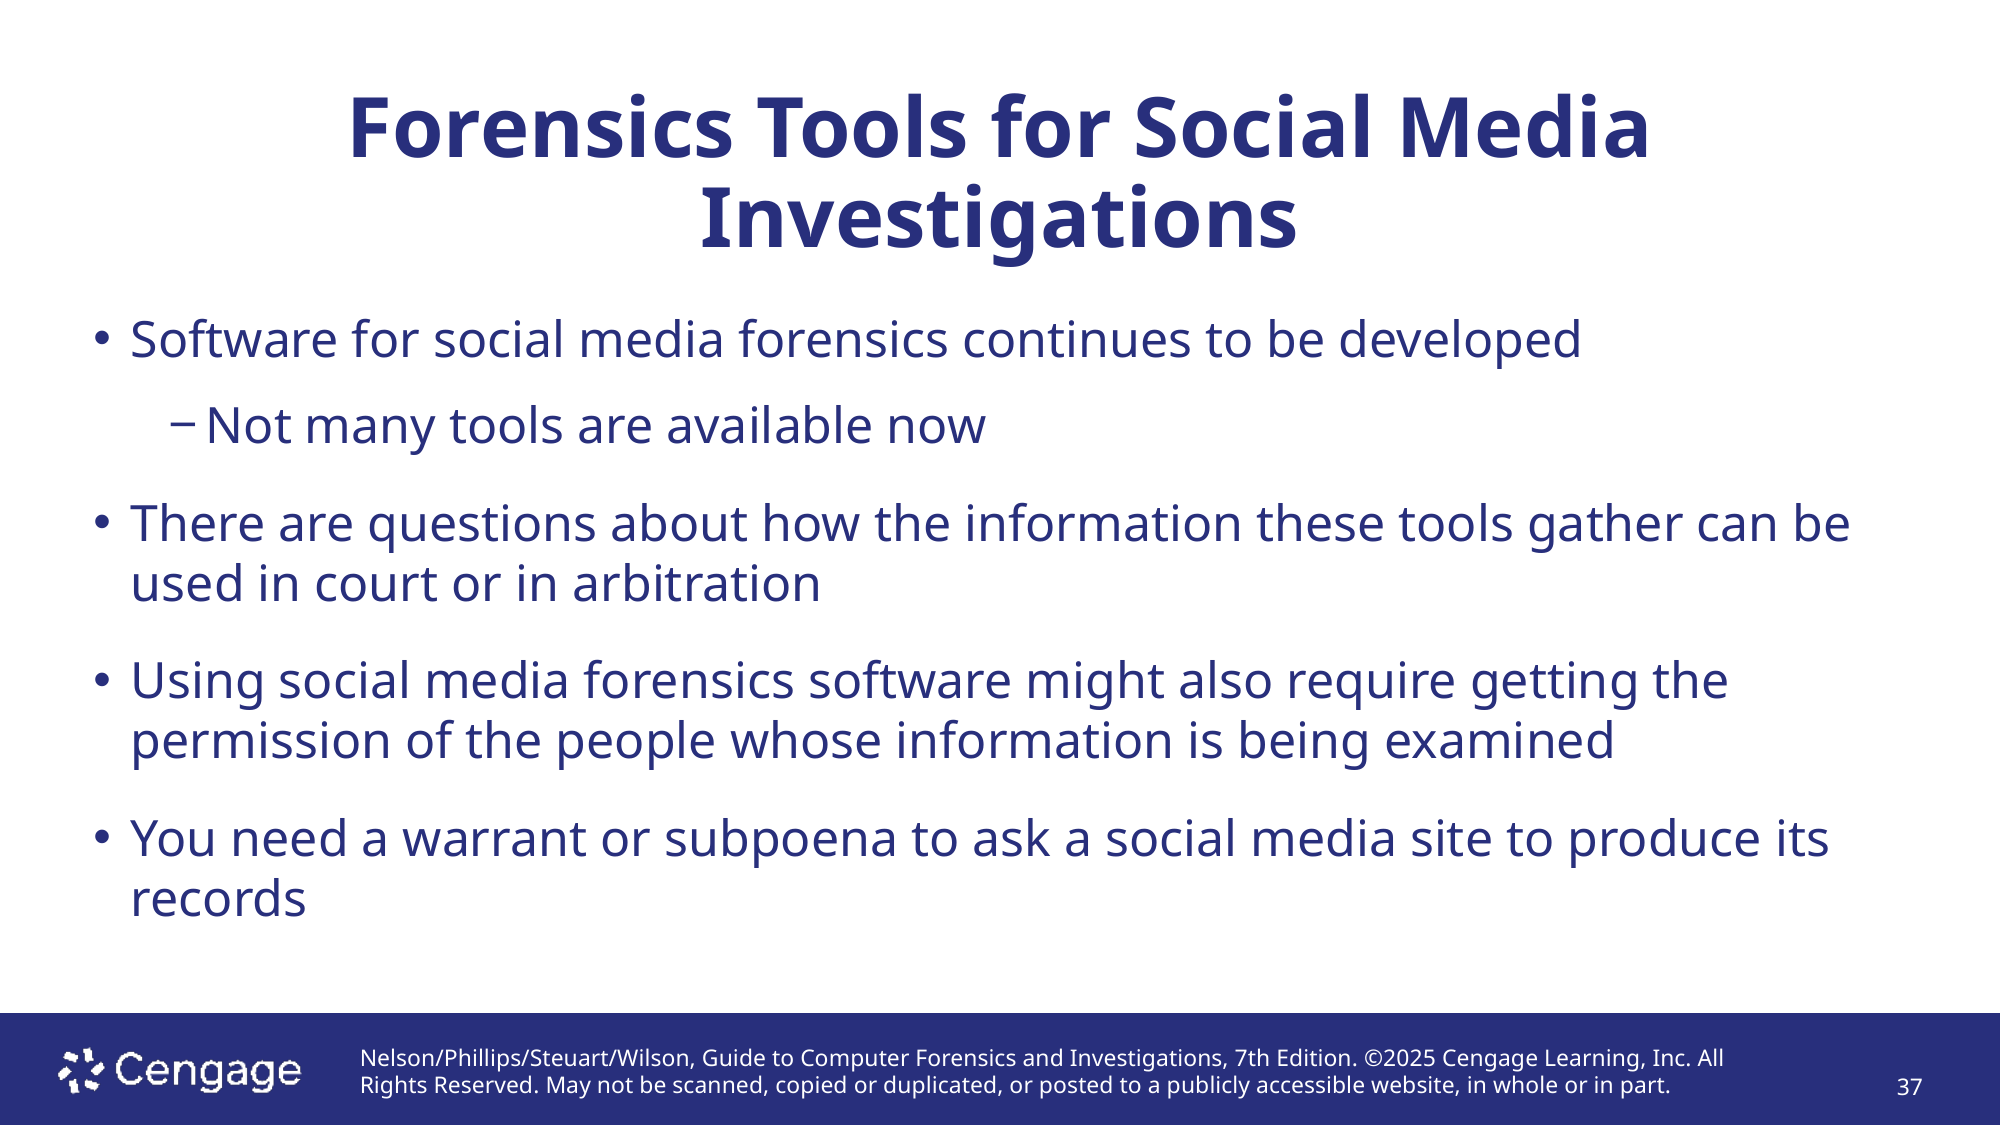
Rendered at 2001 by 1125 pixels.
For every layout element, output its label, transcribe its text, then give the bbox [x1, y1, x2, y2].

title Forensics Tools for Social Media Investigations [78, 77, 1923, 278]
list Software for social media forensics continues to be developed Not many tools are available now There are questions about how the information these tools gather can be used in court or in arbitration Using social media forensics software might also require getting the permission of the people whose information is being examined You need a warrant or subpoena to ask a social media site to produce its records [78, 299, 1923, 1014]
picture [30, 1020, 329, 1122]
